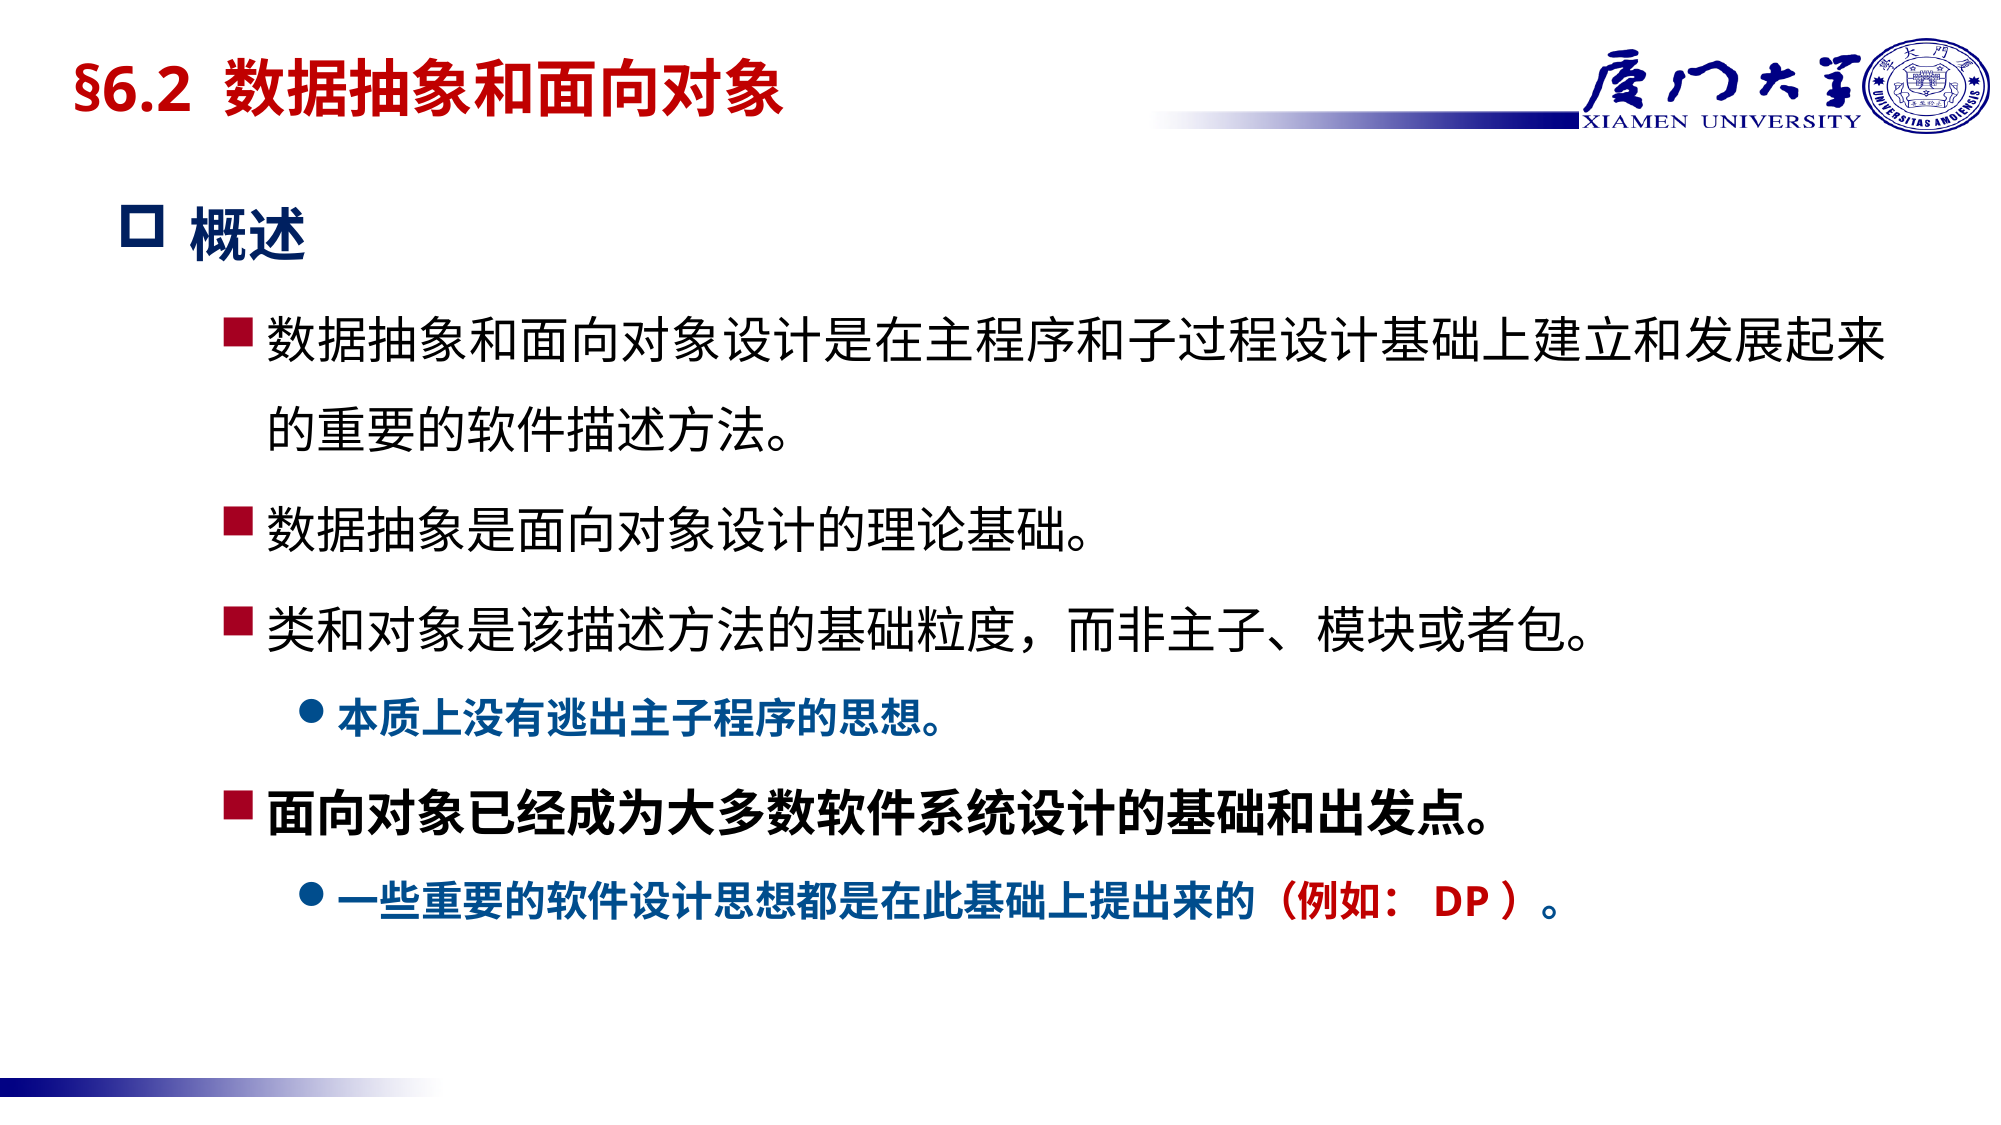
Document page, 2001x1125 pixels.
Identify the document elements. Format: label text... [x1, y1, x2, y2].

list 概述 数据抽象和面向对象设计是在主程序和子过程设计基础上建立和发展起来的重要的软件描述方法。 数据抽象是面向对象设计的理论基础。 类和对象是该描述方法的基础粒度，而非主子、模块或者包。 本质上没有逃出主子程序的思想。 面向对象已经成为大多数软件系统设计的基础和出发点。 一些重要的软件设计思想都是在此基础上提出来的（例如：DP）。 [101, 155, 1902, 987]
picture [1862, 38, 1990, 42]
title §6.2 数据抽象和面向对象 [1, 42, 2000, 156]
picture [0, 1078, 676, 1097]
